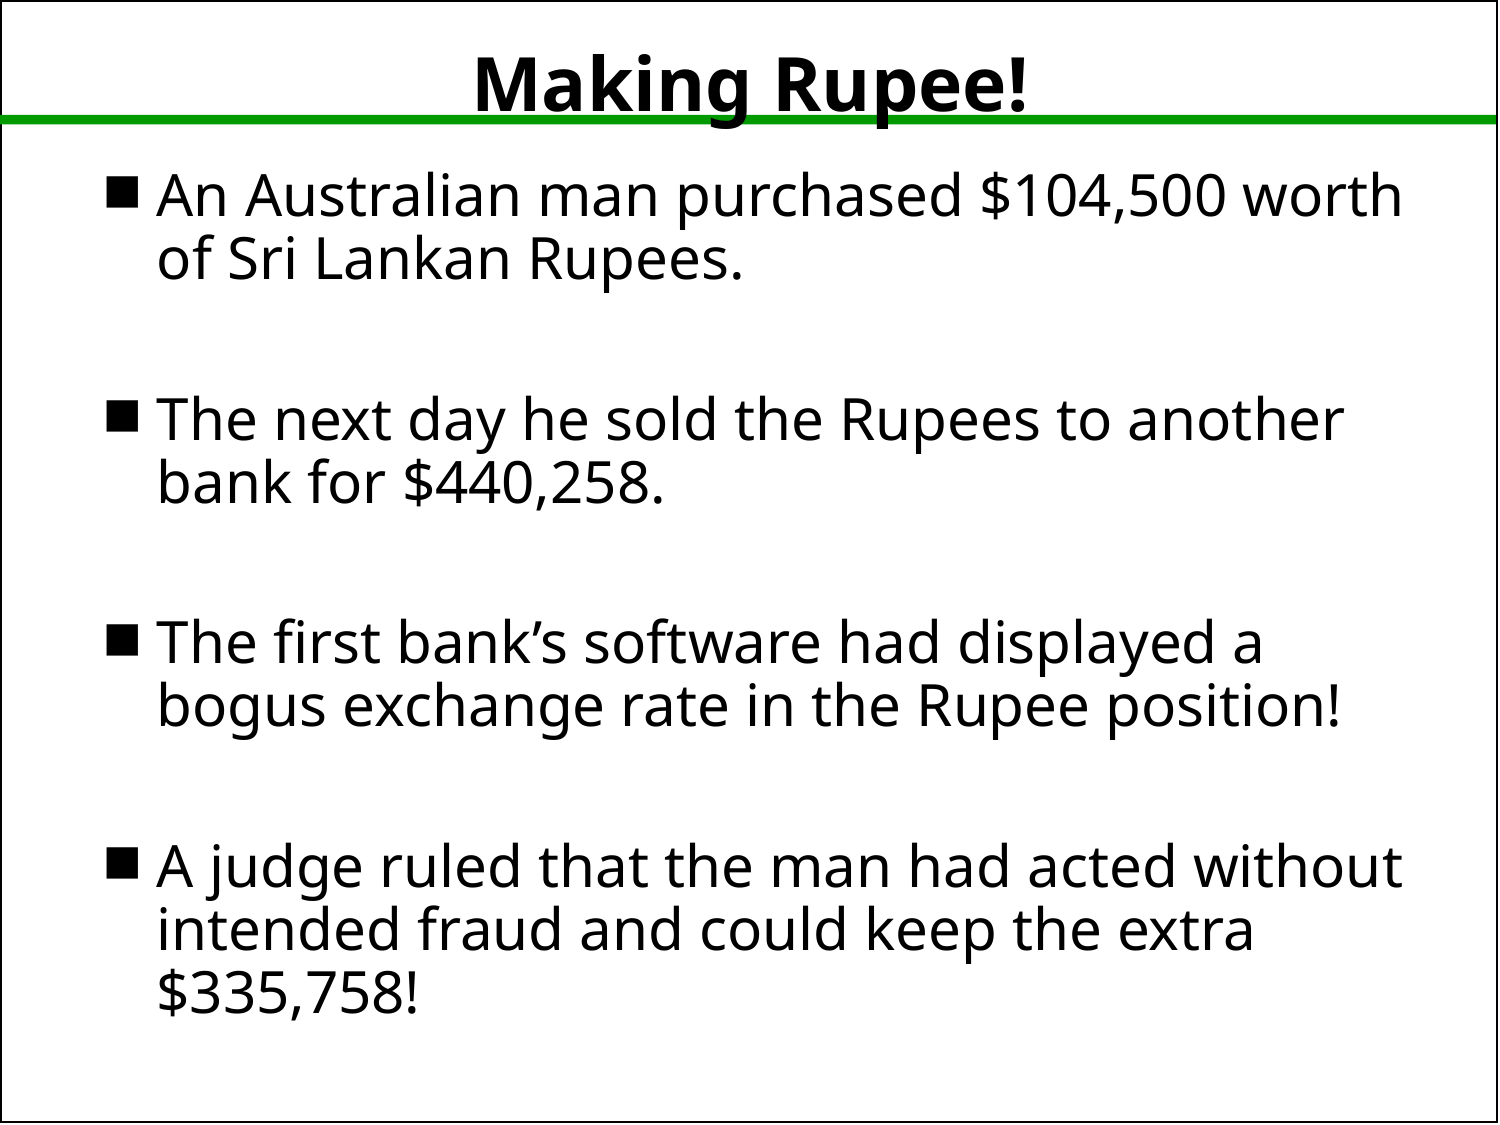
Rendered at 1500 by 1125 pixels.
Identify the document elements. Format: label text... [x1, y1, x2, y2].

list An Australian man purchased $104,500 worth of Sri Lankan Rupees. The next day he sold the Rupees to another bank for $440,258. The first bank’s software had displayed a bogus exchange rate in the Rupee position! A judge ruled that the man had acted without intended fraud and could keep the extra $335,758! [94, 158, 1461, 925]
title Making Rupee! [7, 15, 1493, 159]
